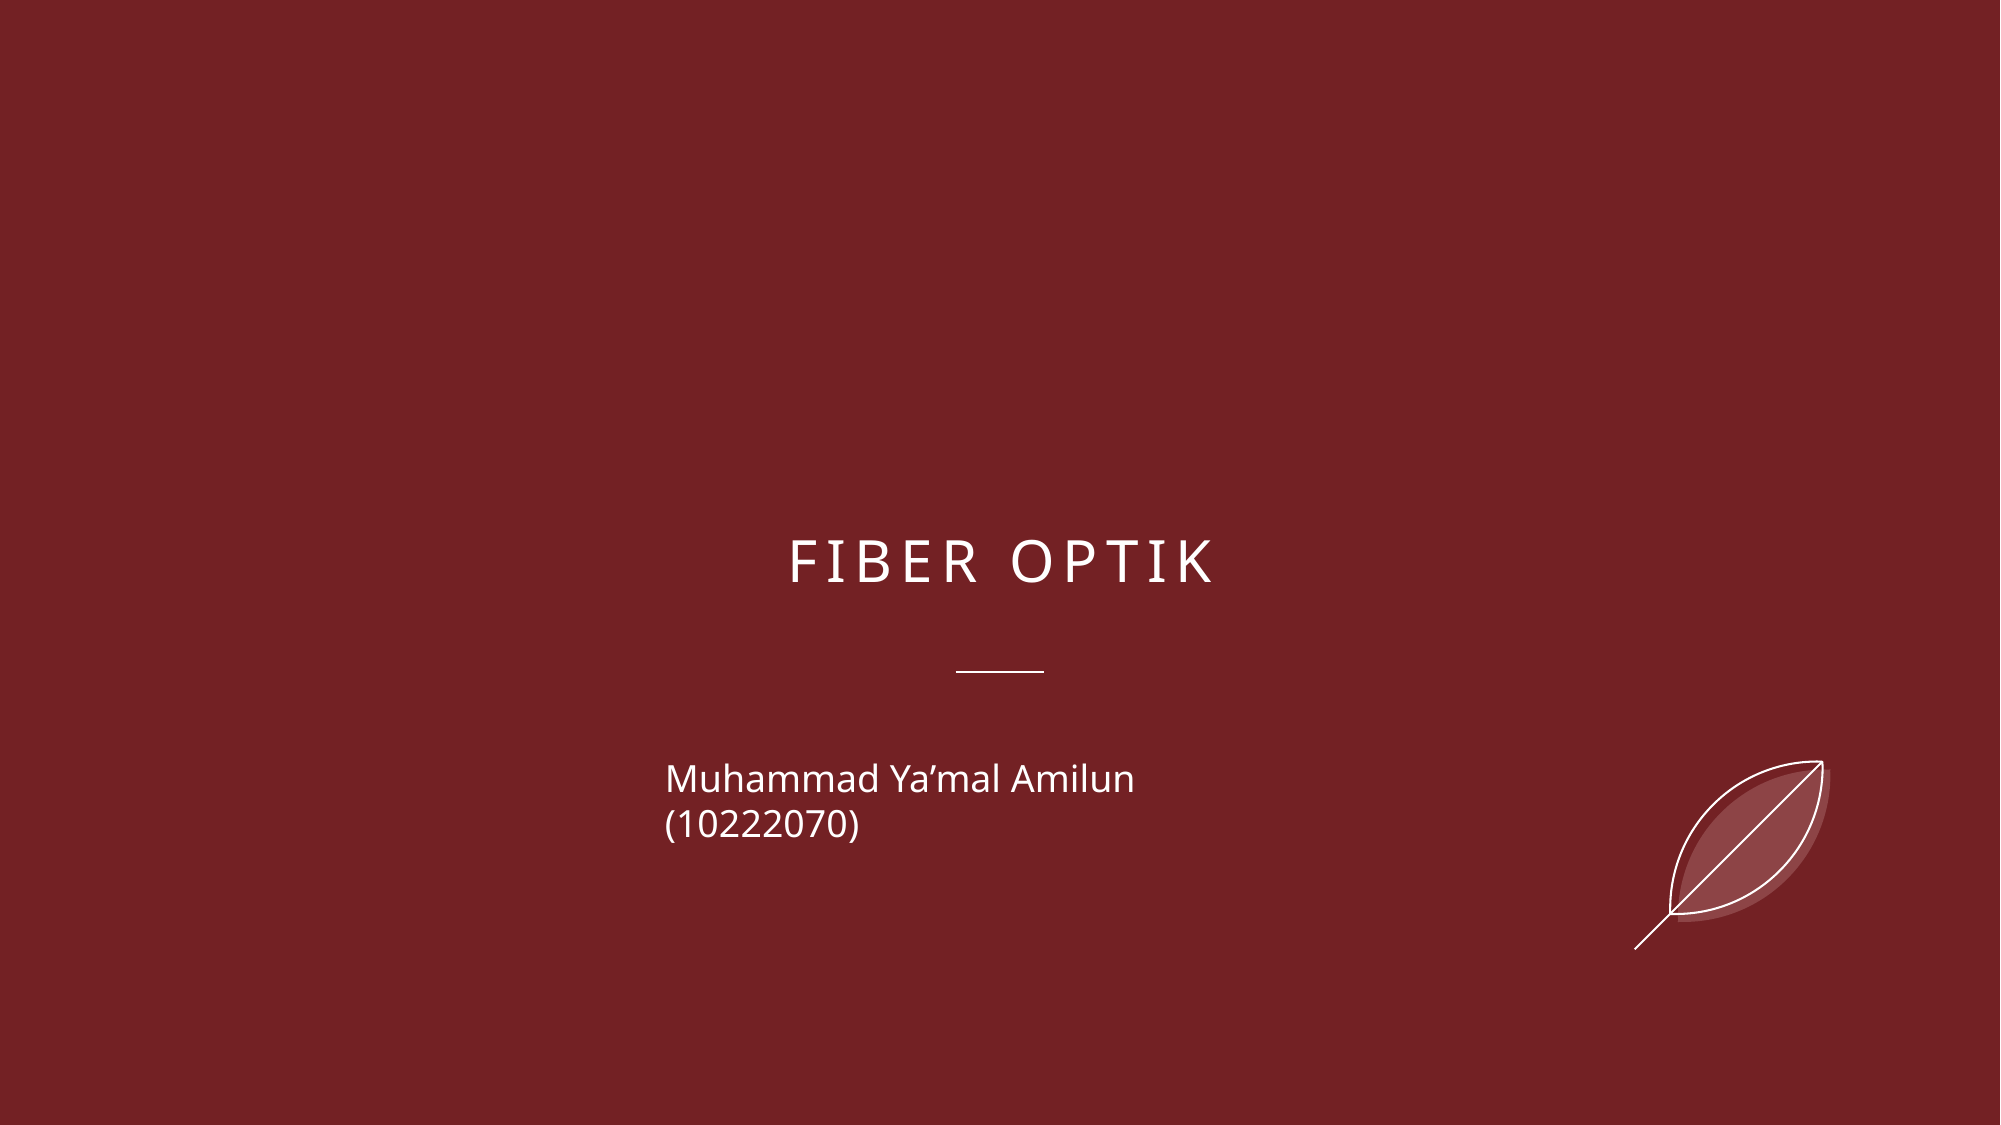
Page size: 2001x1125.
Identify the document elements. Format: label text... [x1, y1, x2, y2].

text_box Muhammad Ya’mal Amilun (10222070) [649, 747, 1351, 852]
title Fiber Optik [360, 177, 1640, 595]
